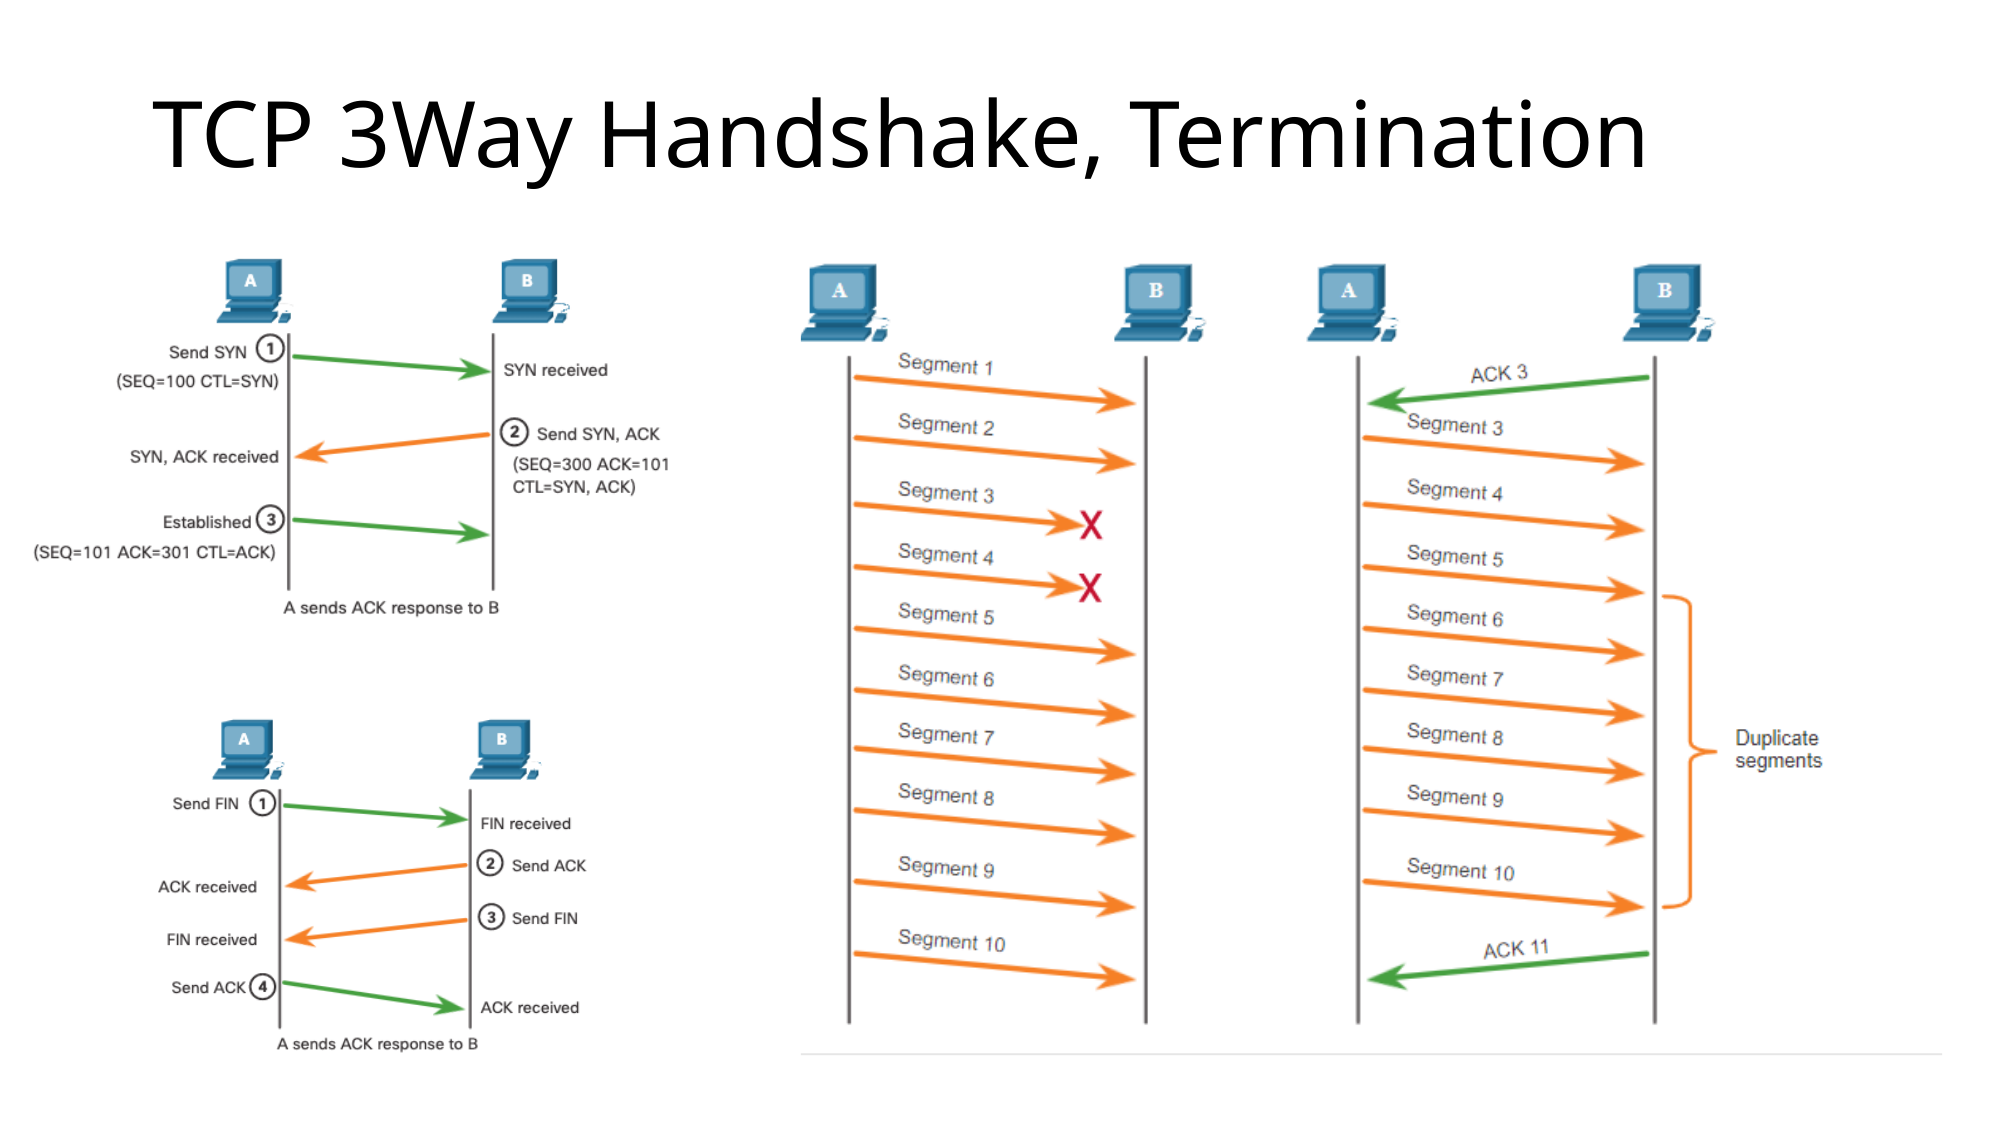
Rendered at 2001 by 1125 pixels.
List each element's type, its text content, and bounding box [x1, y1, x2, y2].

picture [149, 712, 597, 1060]
picture [26, 249, 674, 625]
picture [800, 234, 1943, 1060]
title TCP 3Way Handshake, Termination [137, 59, 1863, 217]
